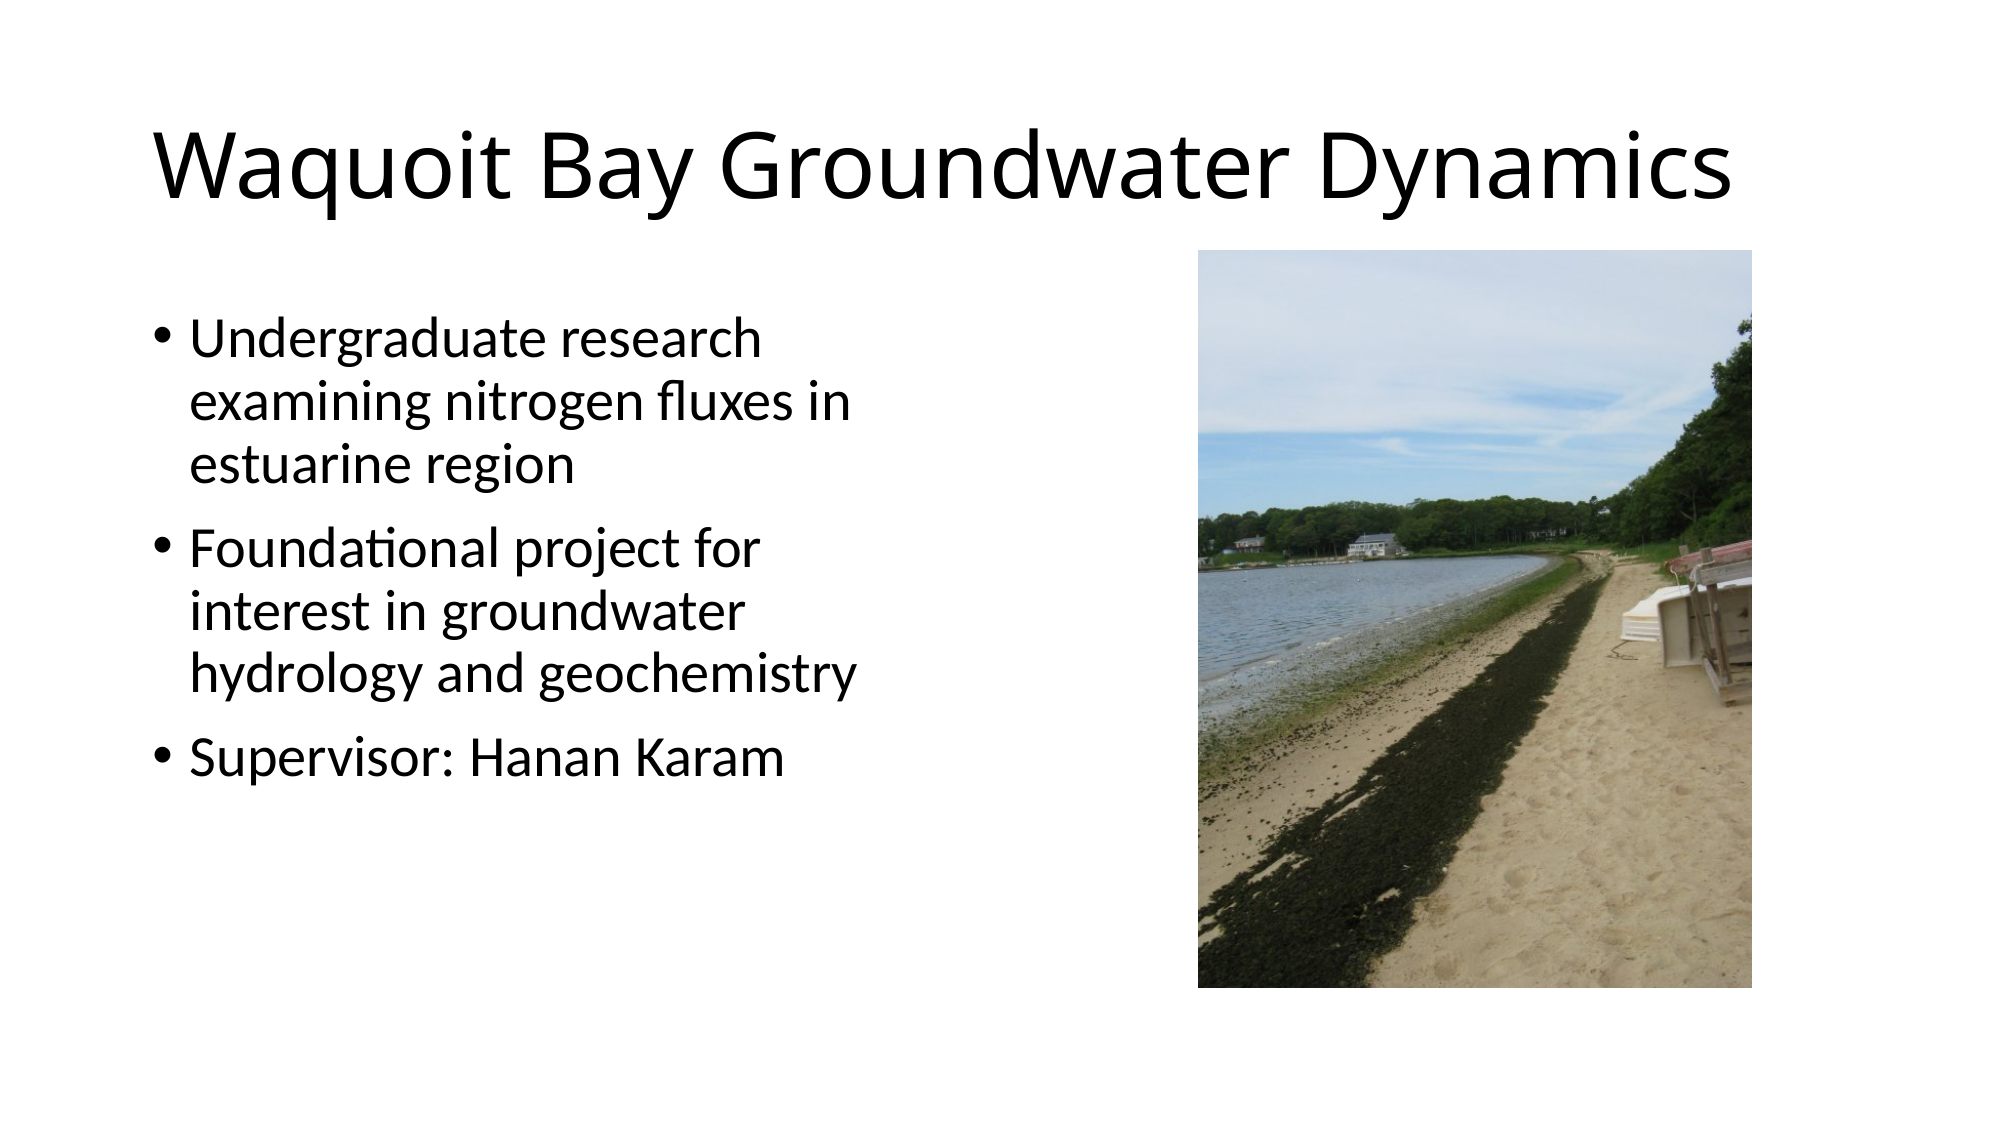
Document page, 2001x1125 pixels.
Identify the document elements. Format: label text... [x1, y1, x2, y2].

picture [1198, 250, 1752, 988]
list Undergraduate research examining nitrogen fluxes in estuarine region Foundational project for interest in groundwater hydrology and geochemistry Supervisor: Hanan Karam [137, 299, 971, 1014]
title Waquoit Bay Groundwater Dynamics [137, 59, 1863, 278]
